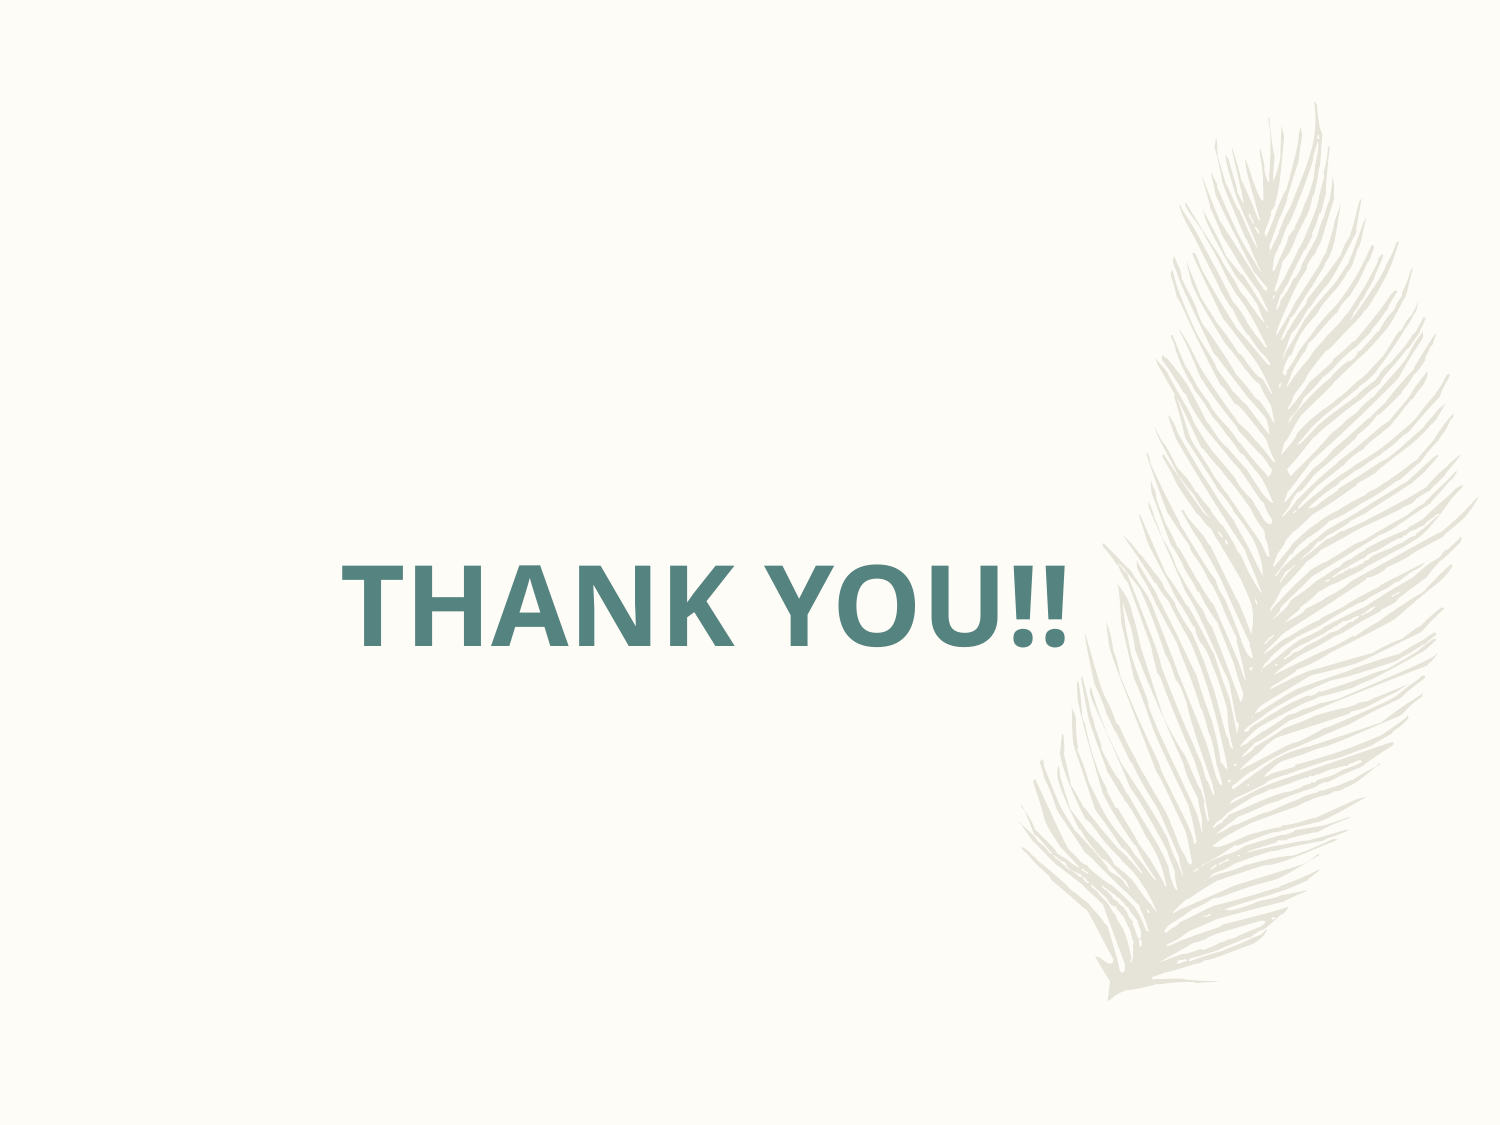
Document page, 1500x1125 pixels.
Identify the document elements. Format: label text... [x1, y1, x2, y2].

title THANK YOU!! [324, 337, 1088, 677]
